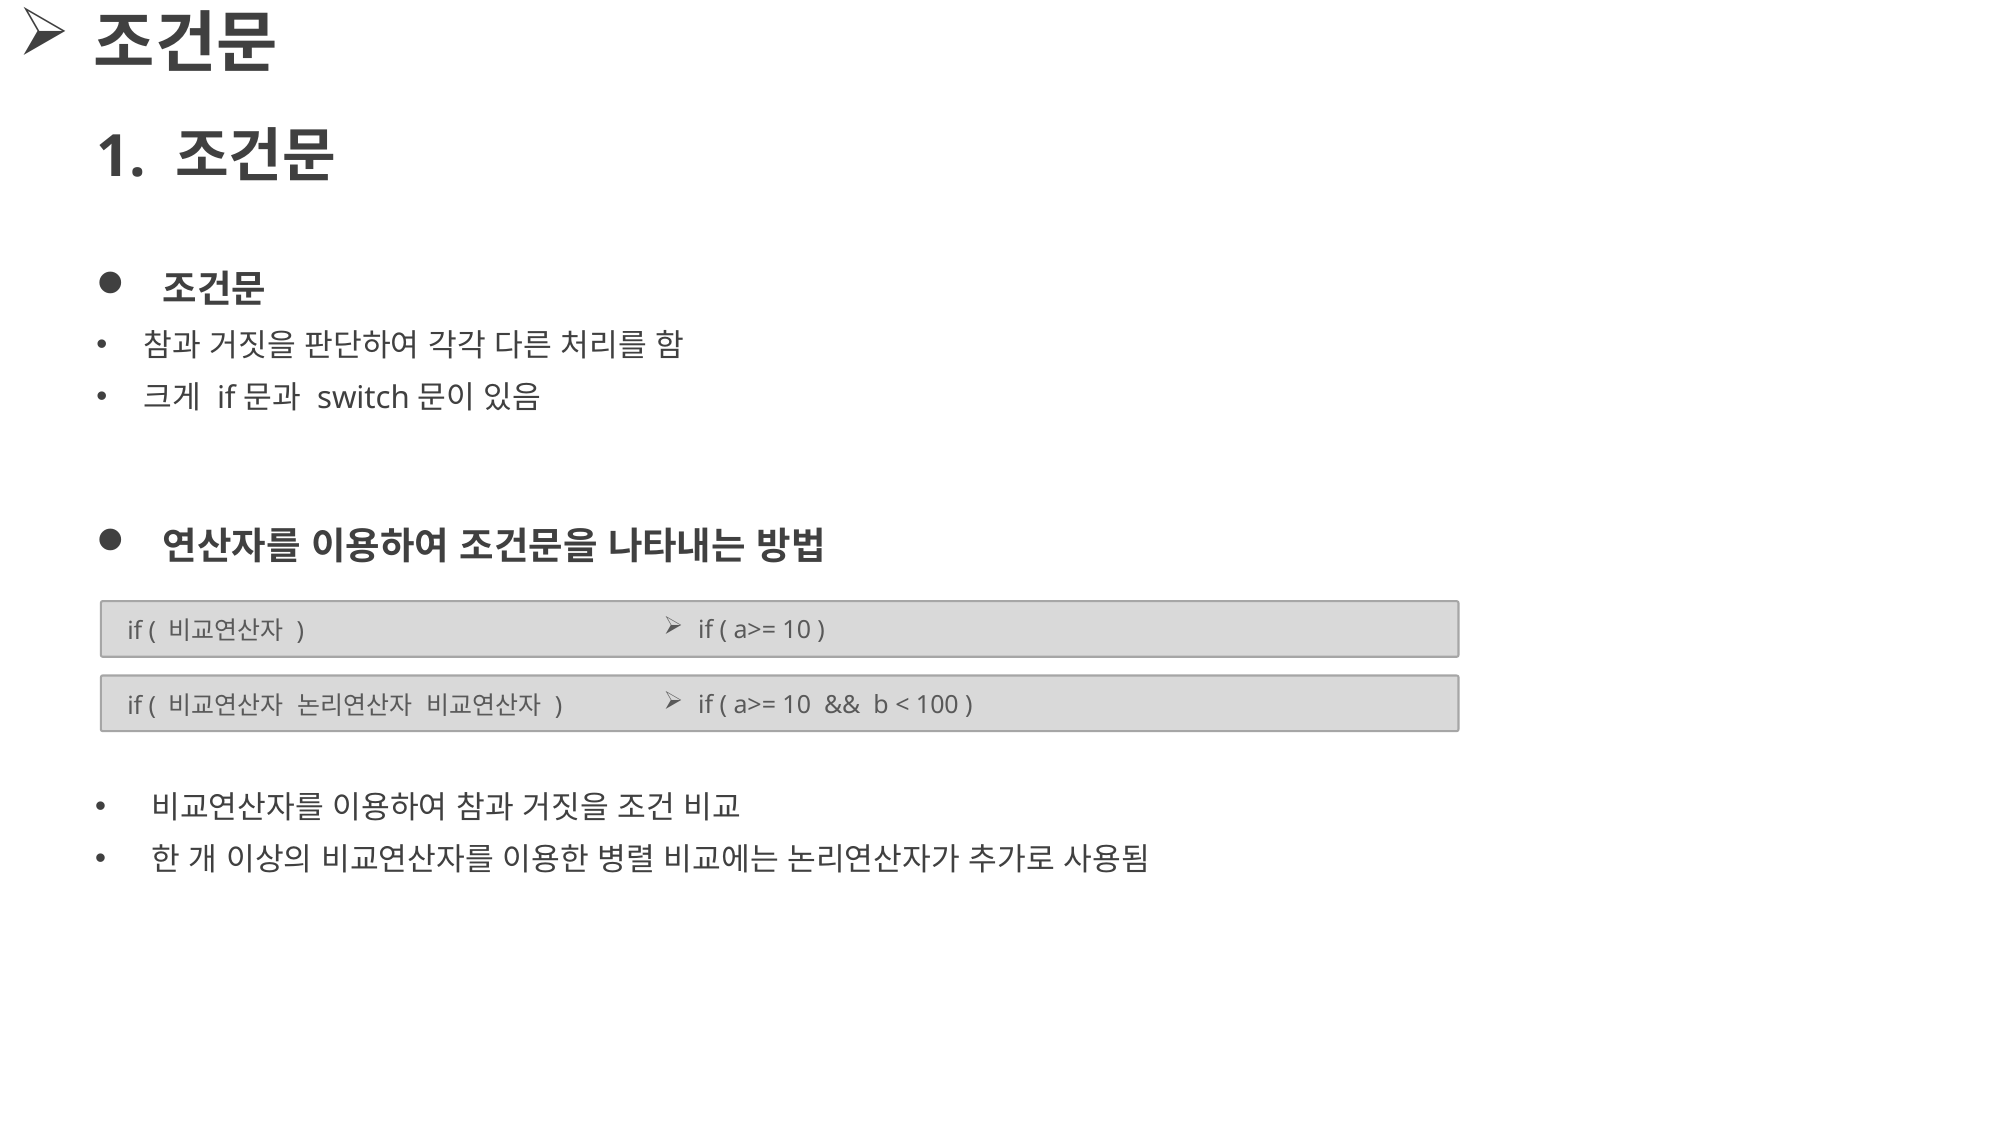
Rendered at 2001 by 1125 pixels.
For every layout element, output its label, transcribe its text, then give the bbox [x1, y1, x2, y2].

text_box 비교연산자를 이용하여 참과 거짓을 조건 비교 한 개 이상의 비교연산자를 이용한 병렬 비교에는 논리연산자가 추가로 사용됨 [95, 726, 1336, 991]
text_box 조건문 [19, 0, 865, 71]
text_box 1. 조건문 [96, 118, 1337, 189]
text_box 조건문 참과 거짓을 판단하여 각각 다른 처리를 함 크게 if문과 switch문이 있음 연산자를 이용하여 조건문을 나타내는 방법 [96, 243, 1337, 726]
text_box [100, 601, 1459, 657]
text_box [100, 675, 1459, 732]
